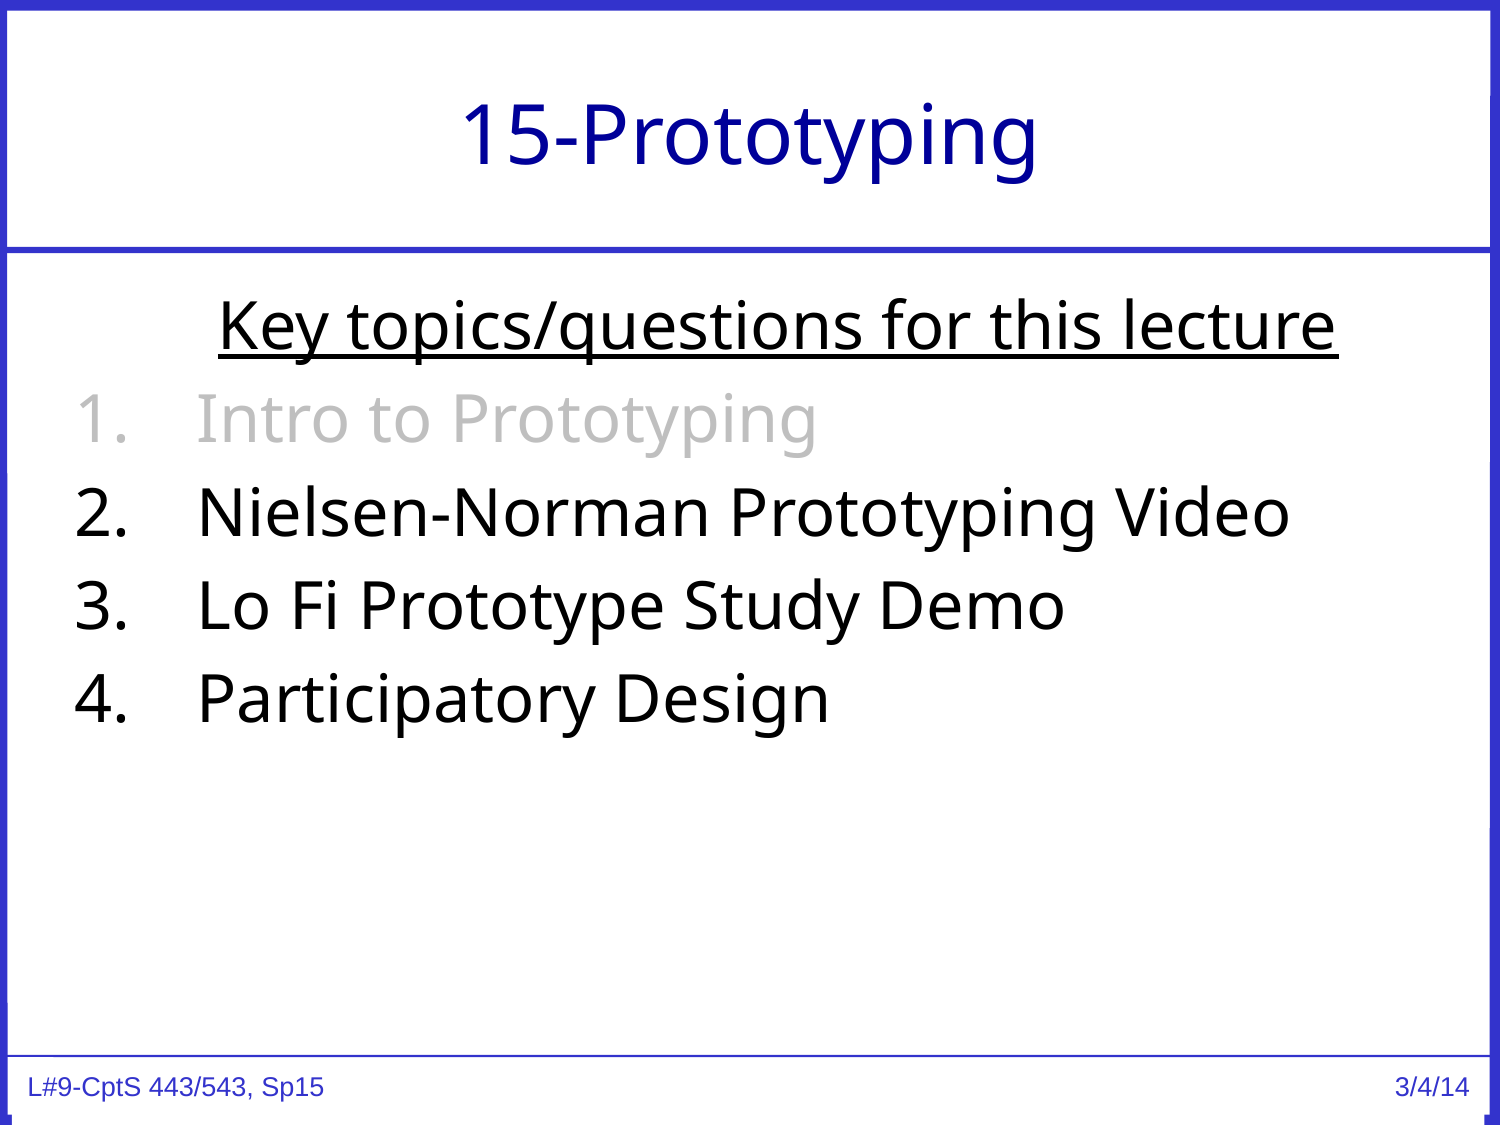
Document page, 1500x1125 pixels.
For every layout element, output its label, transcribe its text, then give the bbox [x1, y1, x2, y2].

list Key topics/questions for this lecture Intro to Prototyping Nielsen-Norman Prototyping Video Lo Fi Prototype Study Demo Participatory Design [59, 274, 1498, 1076]
title 15-Prototyping [24, 24, 1476, 238]
